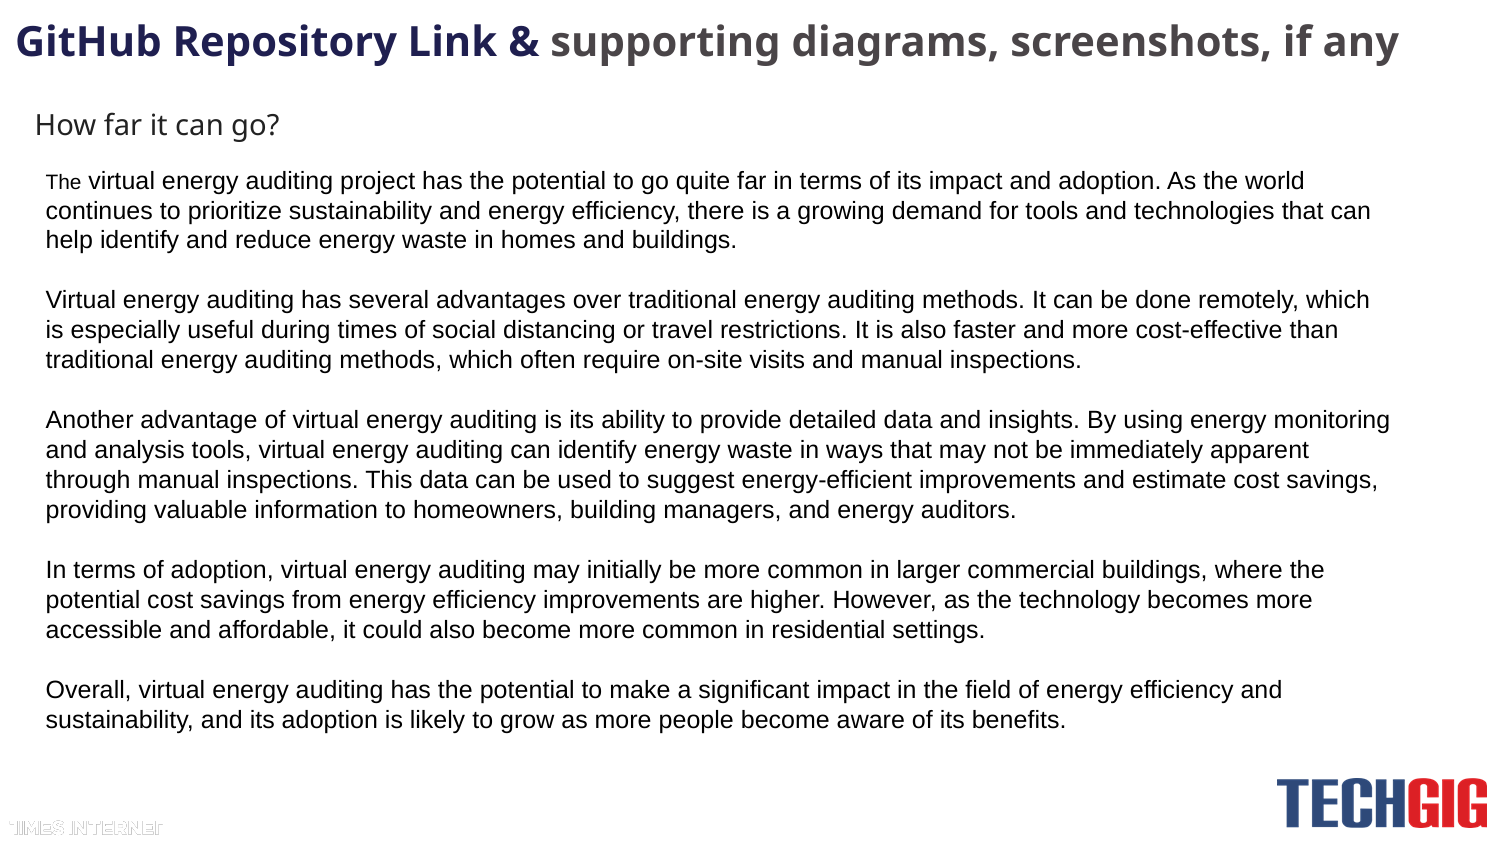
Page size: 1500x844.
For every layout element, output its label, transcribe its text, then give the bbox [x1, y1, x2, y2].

picture [1277, 777, 1488, 828]
text_box How far it can go? [19, 91, 1383, 156]
text_box The virtual energy auditing project has the potential to go quite far in terms of its impact and adoption. As the world continues to prioritize sustainability and energy efficiency, there is a growing demand for tools and technologies that can help identify and reduce energy waste in homes and buildings. Virtual energy auditing has several advantages over traditional energy auditing methods. It can be done remotely, which is especially useful during times of social distancing or travel restrictions. It is also faster and more cost-effective than traditional energy auditing methods, which often require on-site visits and manual inspections. Another advantage of virtual energy auditing is its ability to provide detailed data and insights. By using energy monitoring and analysis tools, virtual energy auditing can identify energy waste in ways that may not be immediately apparent through manual inspections. This data can be used to suggest energy-efficient improvements and estimate cost savings, providing valuable information to homeowners, building managers, and energy auditors. In terms of adoption, virtual energy auditing may initially be more common in larger commercial buildings, where the potential cost savings from energy efficiency improvements are higher. However, as the technology becomes more accessible and affordable, it could also become more common in residential settings. Overall, virtual energy auditing has the potential to make a significant impact in the field of energy efficiency and sustainability, and its adoption is likely to grow as more people become aware of its benefits. [30, 156, 1411, 741]
text_box GitHub Repository Link & supporting diagrams, screenshots, if any [0, 0, 1500, 80]
picture [8, 818, 164, 837]
